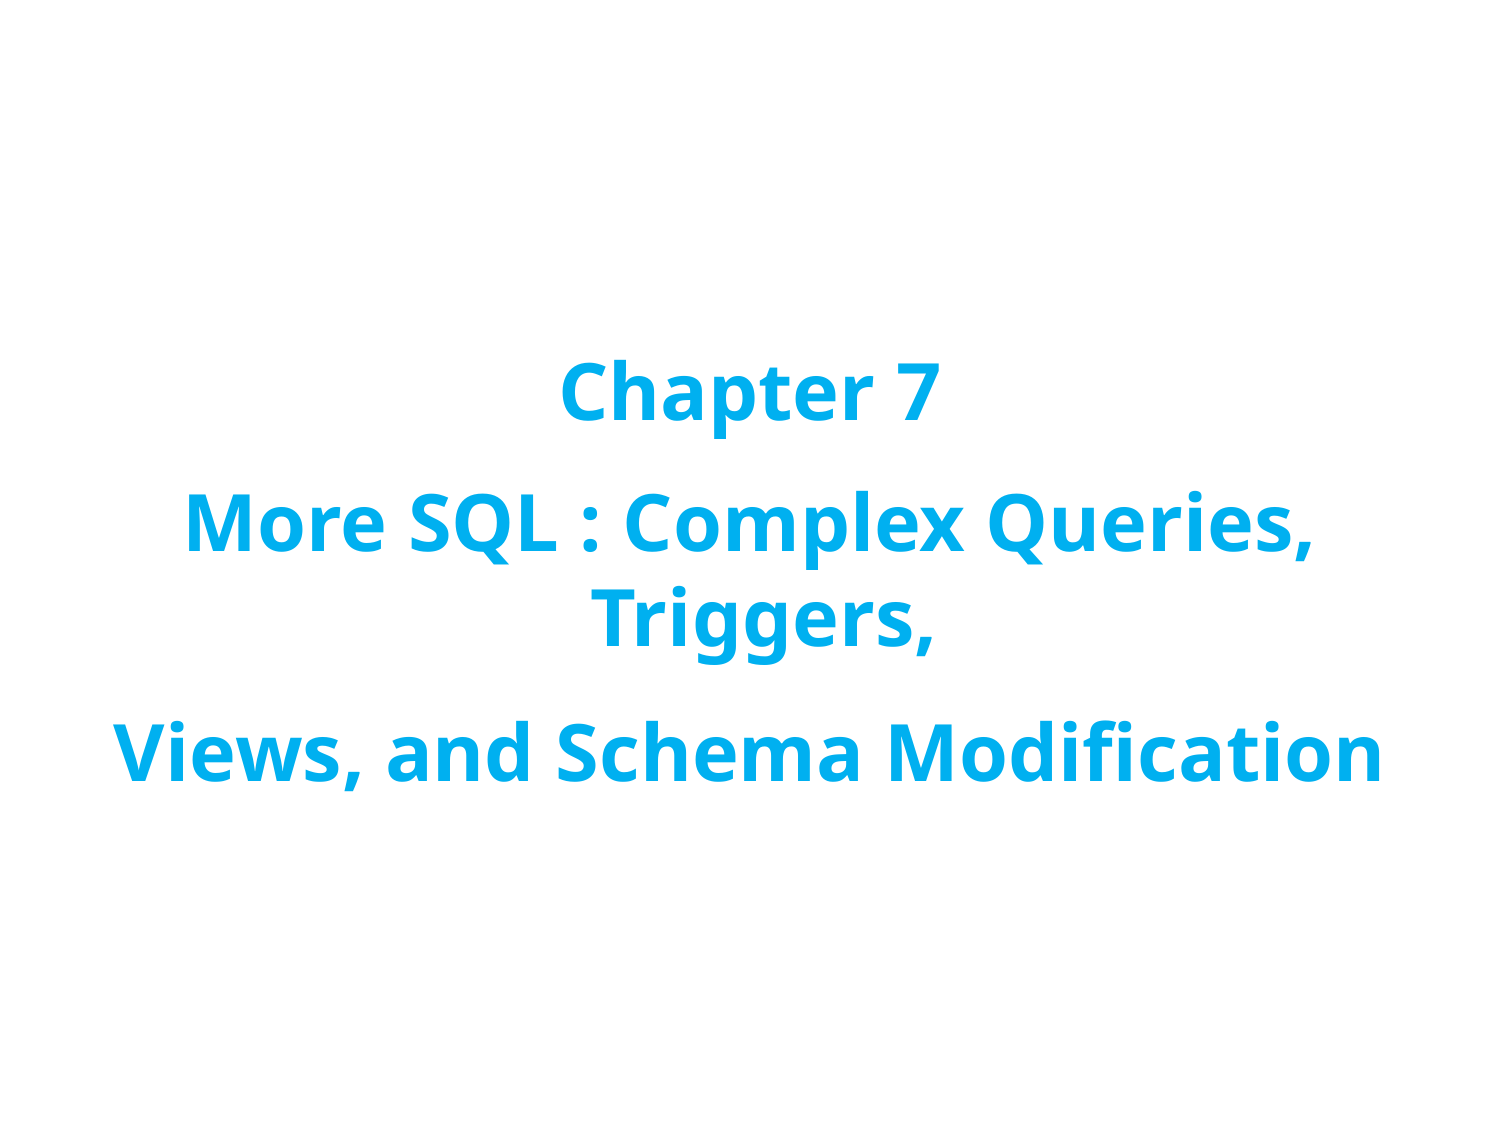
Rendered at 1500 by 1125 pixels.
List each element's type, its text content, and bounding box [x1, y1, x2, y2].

text_box Chapter 7 More SQL : Complex Queries, Triggers, Views, and Schema Modification [0, 224, 1500, 797]
